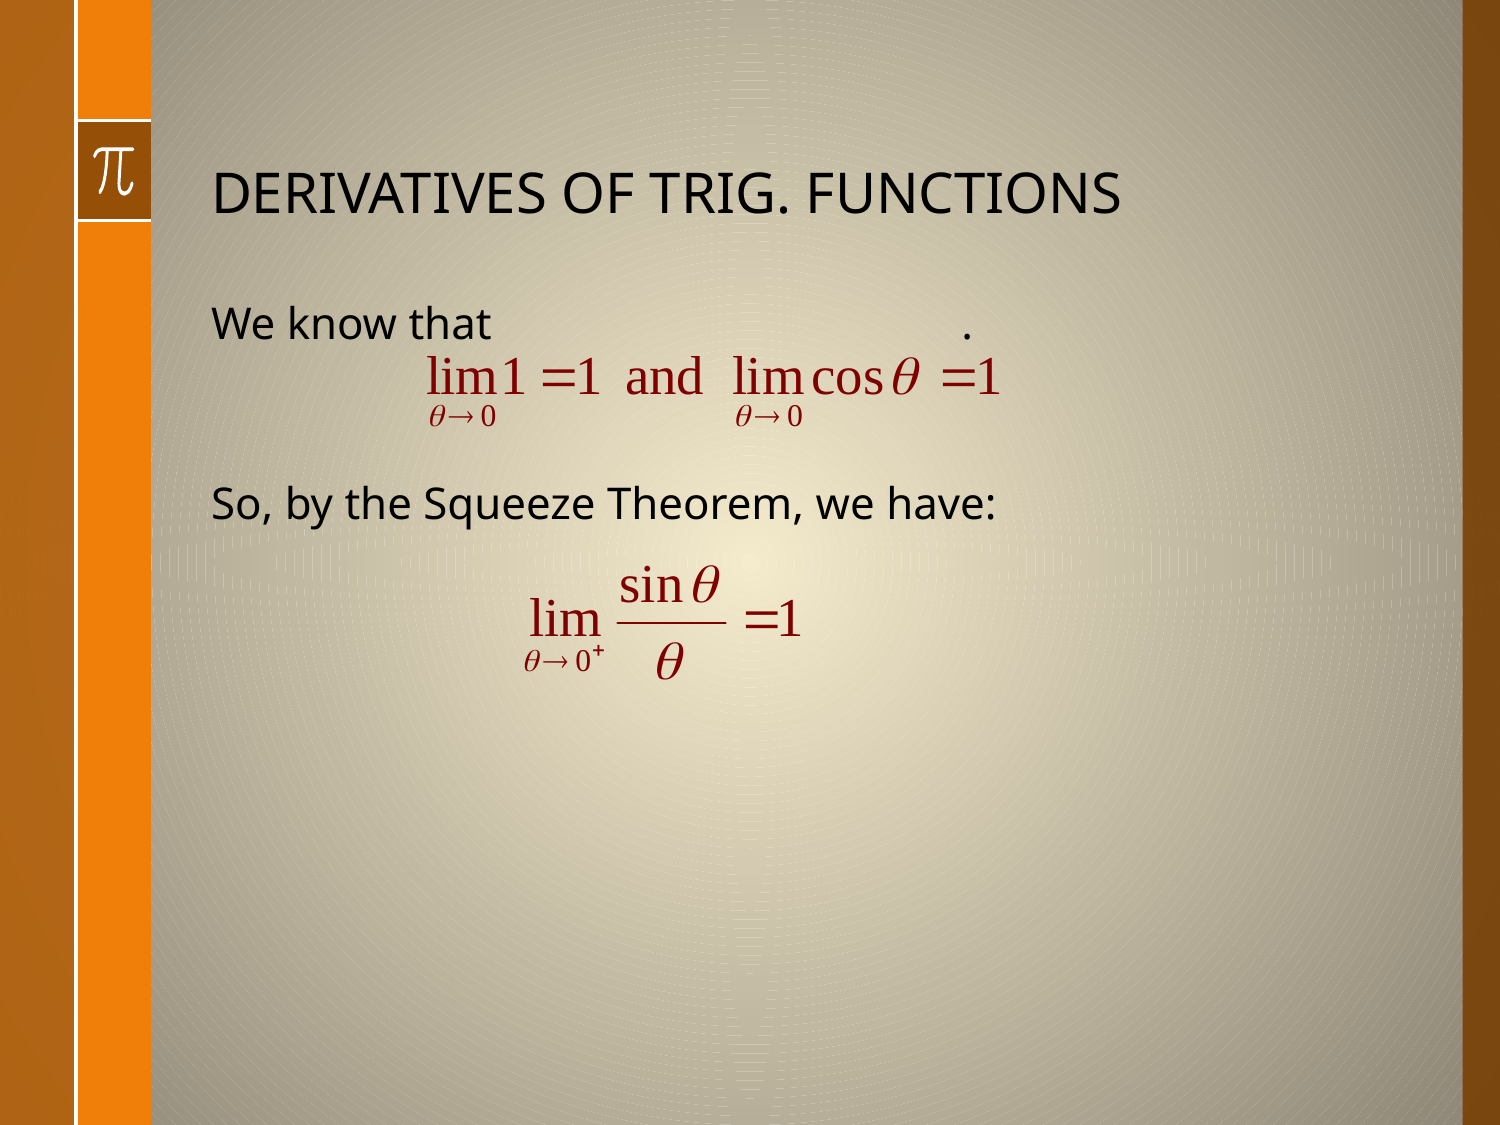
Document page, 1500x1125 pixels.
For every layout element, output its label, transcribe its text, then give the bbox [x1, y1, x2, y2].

title DERIVATIVES OF TRIG. FUNCTIONS [196, 29, 1400, 233]
list We know that . So, by the Squeeze Theorem, we have: [196, 262, 1400, 1013]
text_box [515, 549, 808, 692]
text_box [418, 339, 1008, 441]
